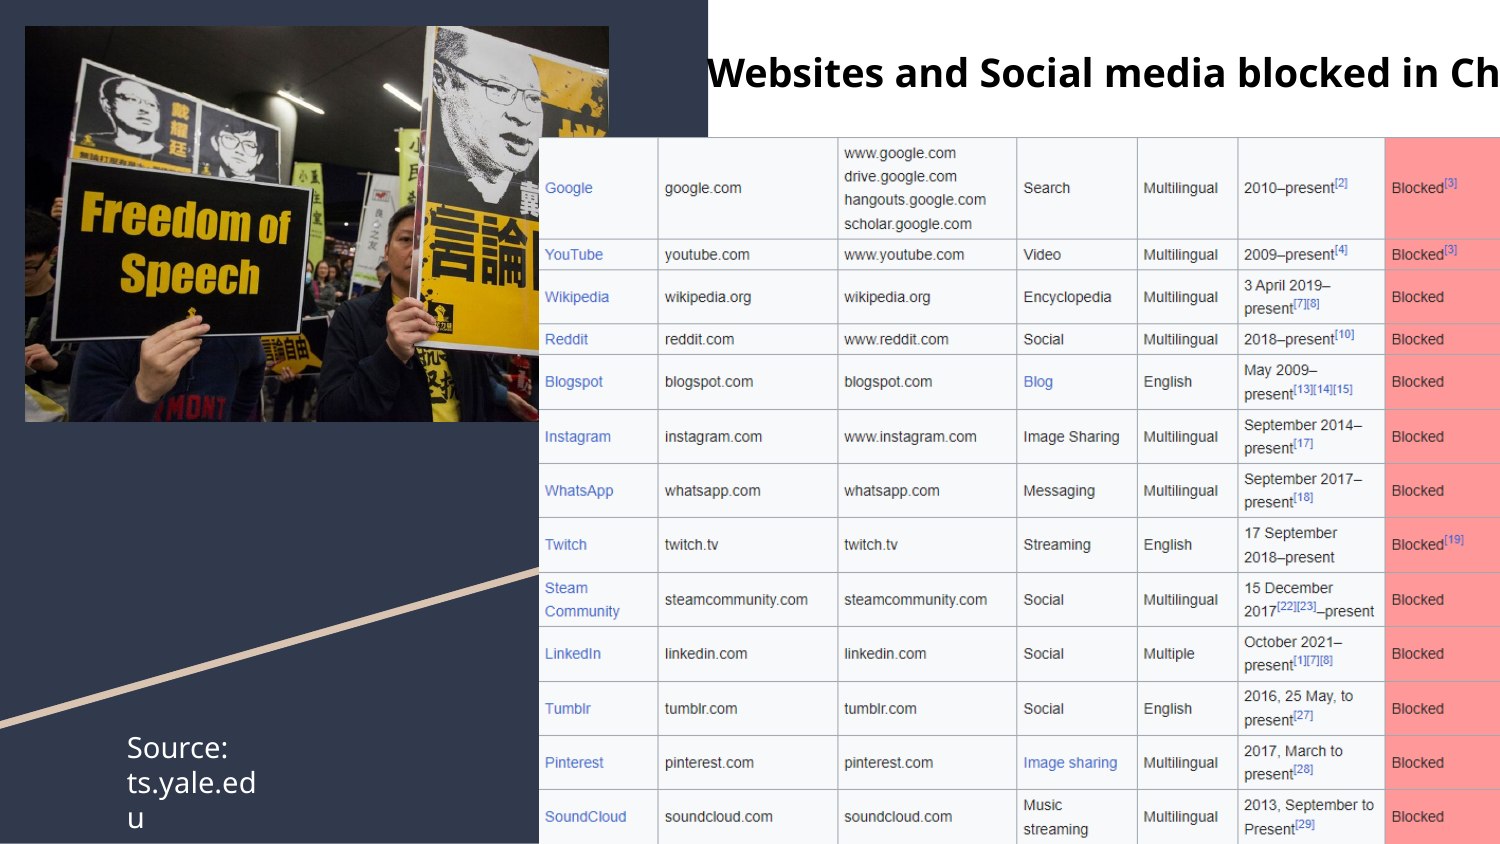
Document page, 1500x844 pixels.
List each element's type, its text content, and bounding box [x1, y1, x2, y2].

picture [25, 26, 1500, 844]
list Websites and Social media blocked in China [691, 26, 1500, 136]
text_box Source: ts.yale.edu [111, 714, 287, 844]
